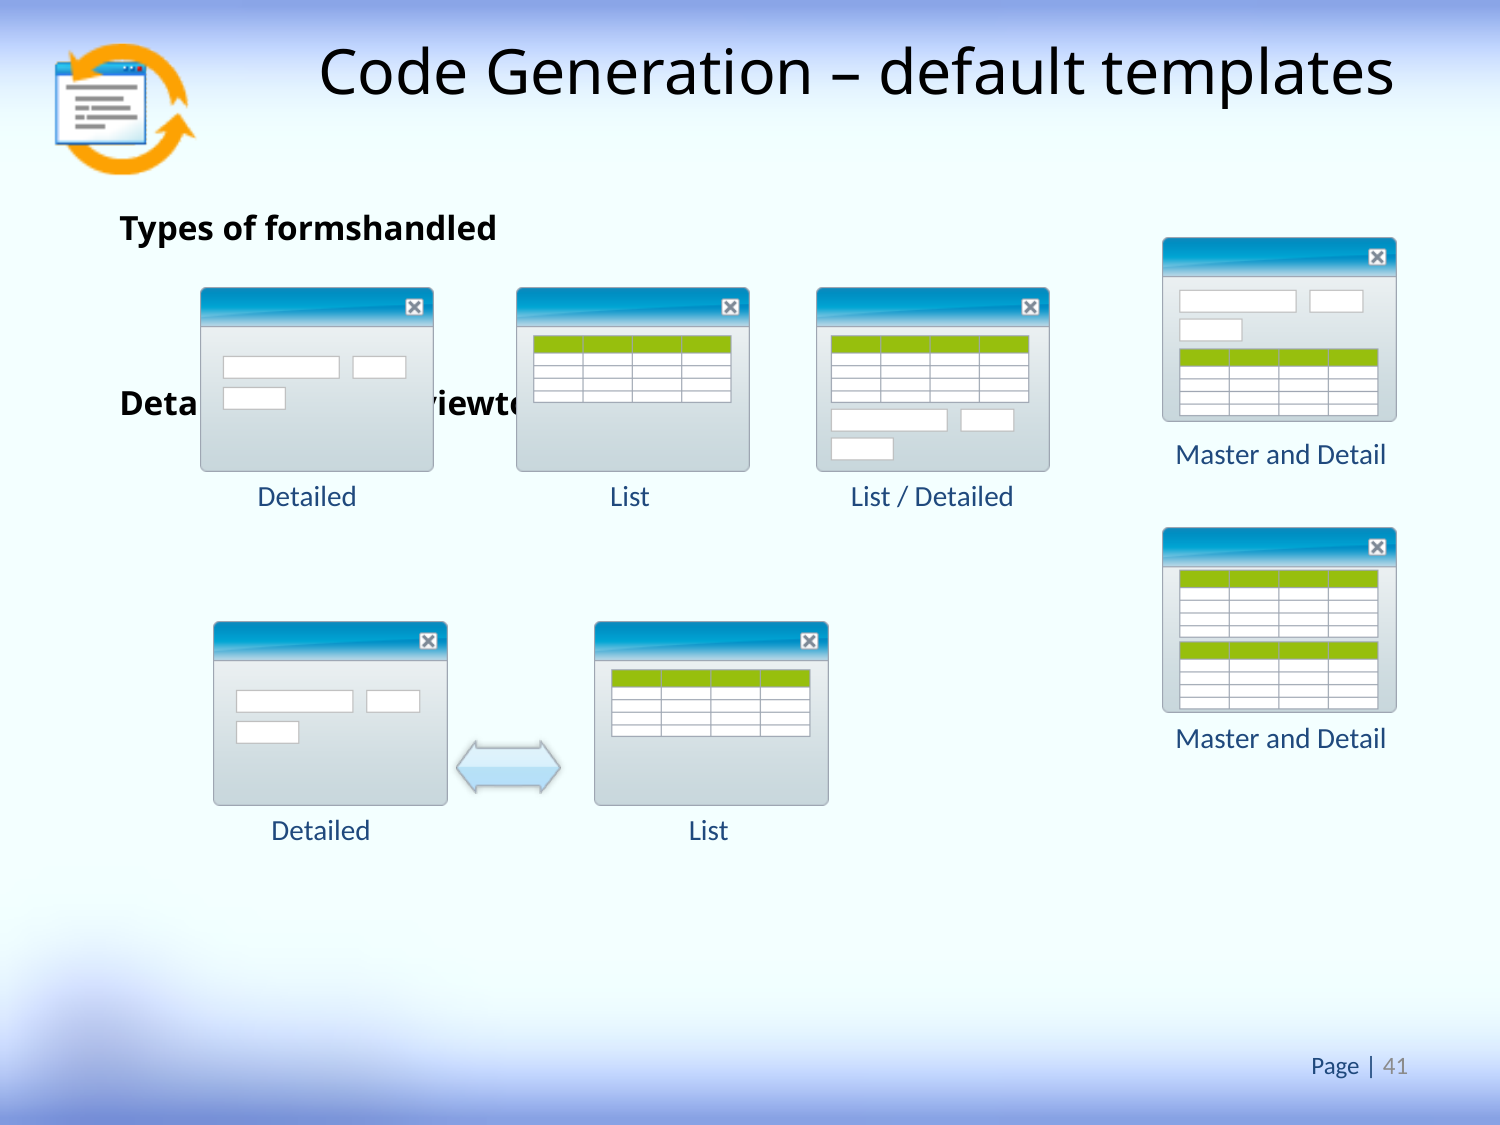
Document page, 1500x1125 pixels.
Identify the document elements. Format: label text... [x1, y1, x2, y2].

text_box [434, 287, 735, 521]
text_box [513, 621, 904, 855]
picture [449, 734, 567, 801]
picture [0, 0, 1500, 1125]
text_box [1085, 237, 1477, 479]
list Types of formshandled Detailedview / listviewtoggle [104, 200, 1500, 943]
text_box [1085, 527, 1477, 763]
title Code Generation – default templates [303, 24, 1500, 161]
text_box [737, 287, 1128, 521]
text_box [112, 287, 432, 521]
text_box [125, 621, 511, 855]
